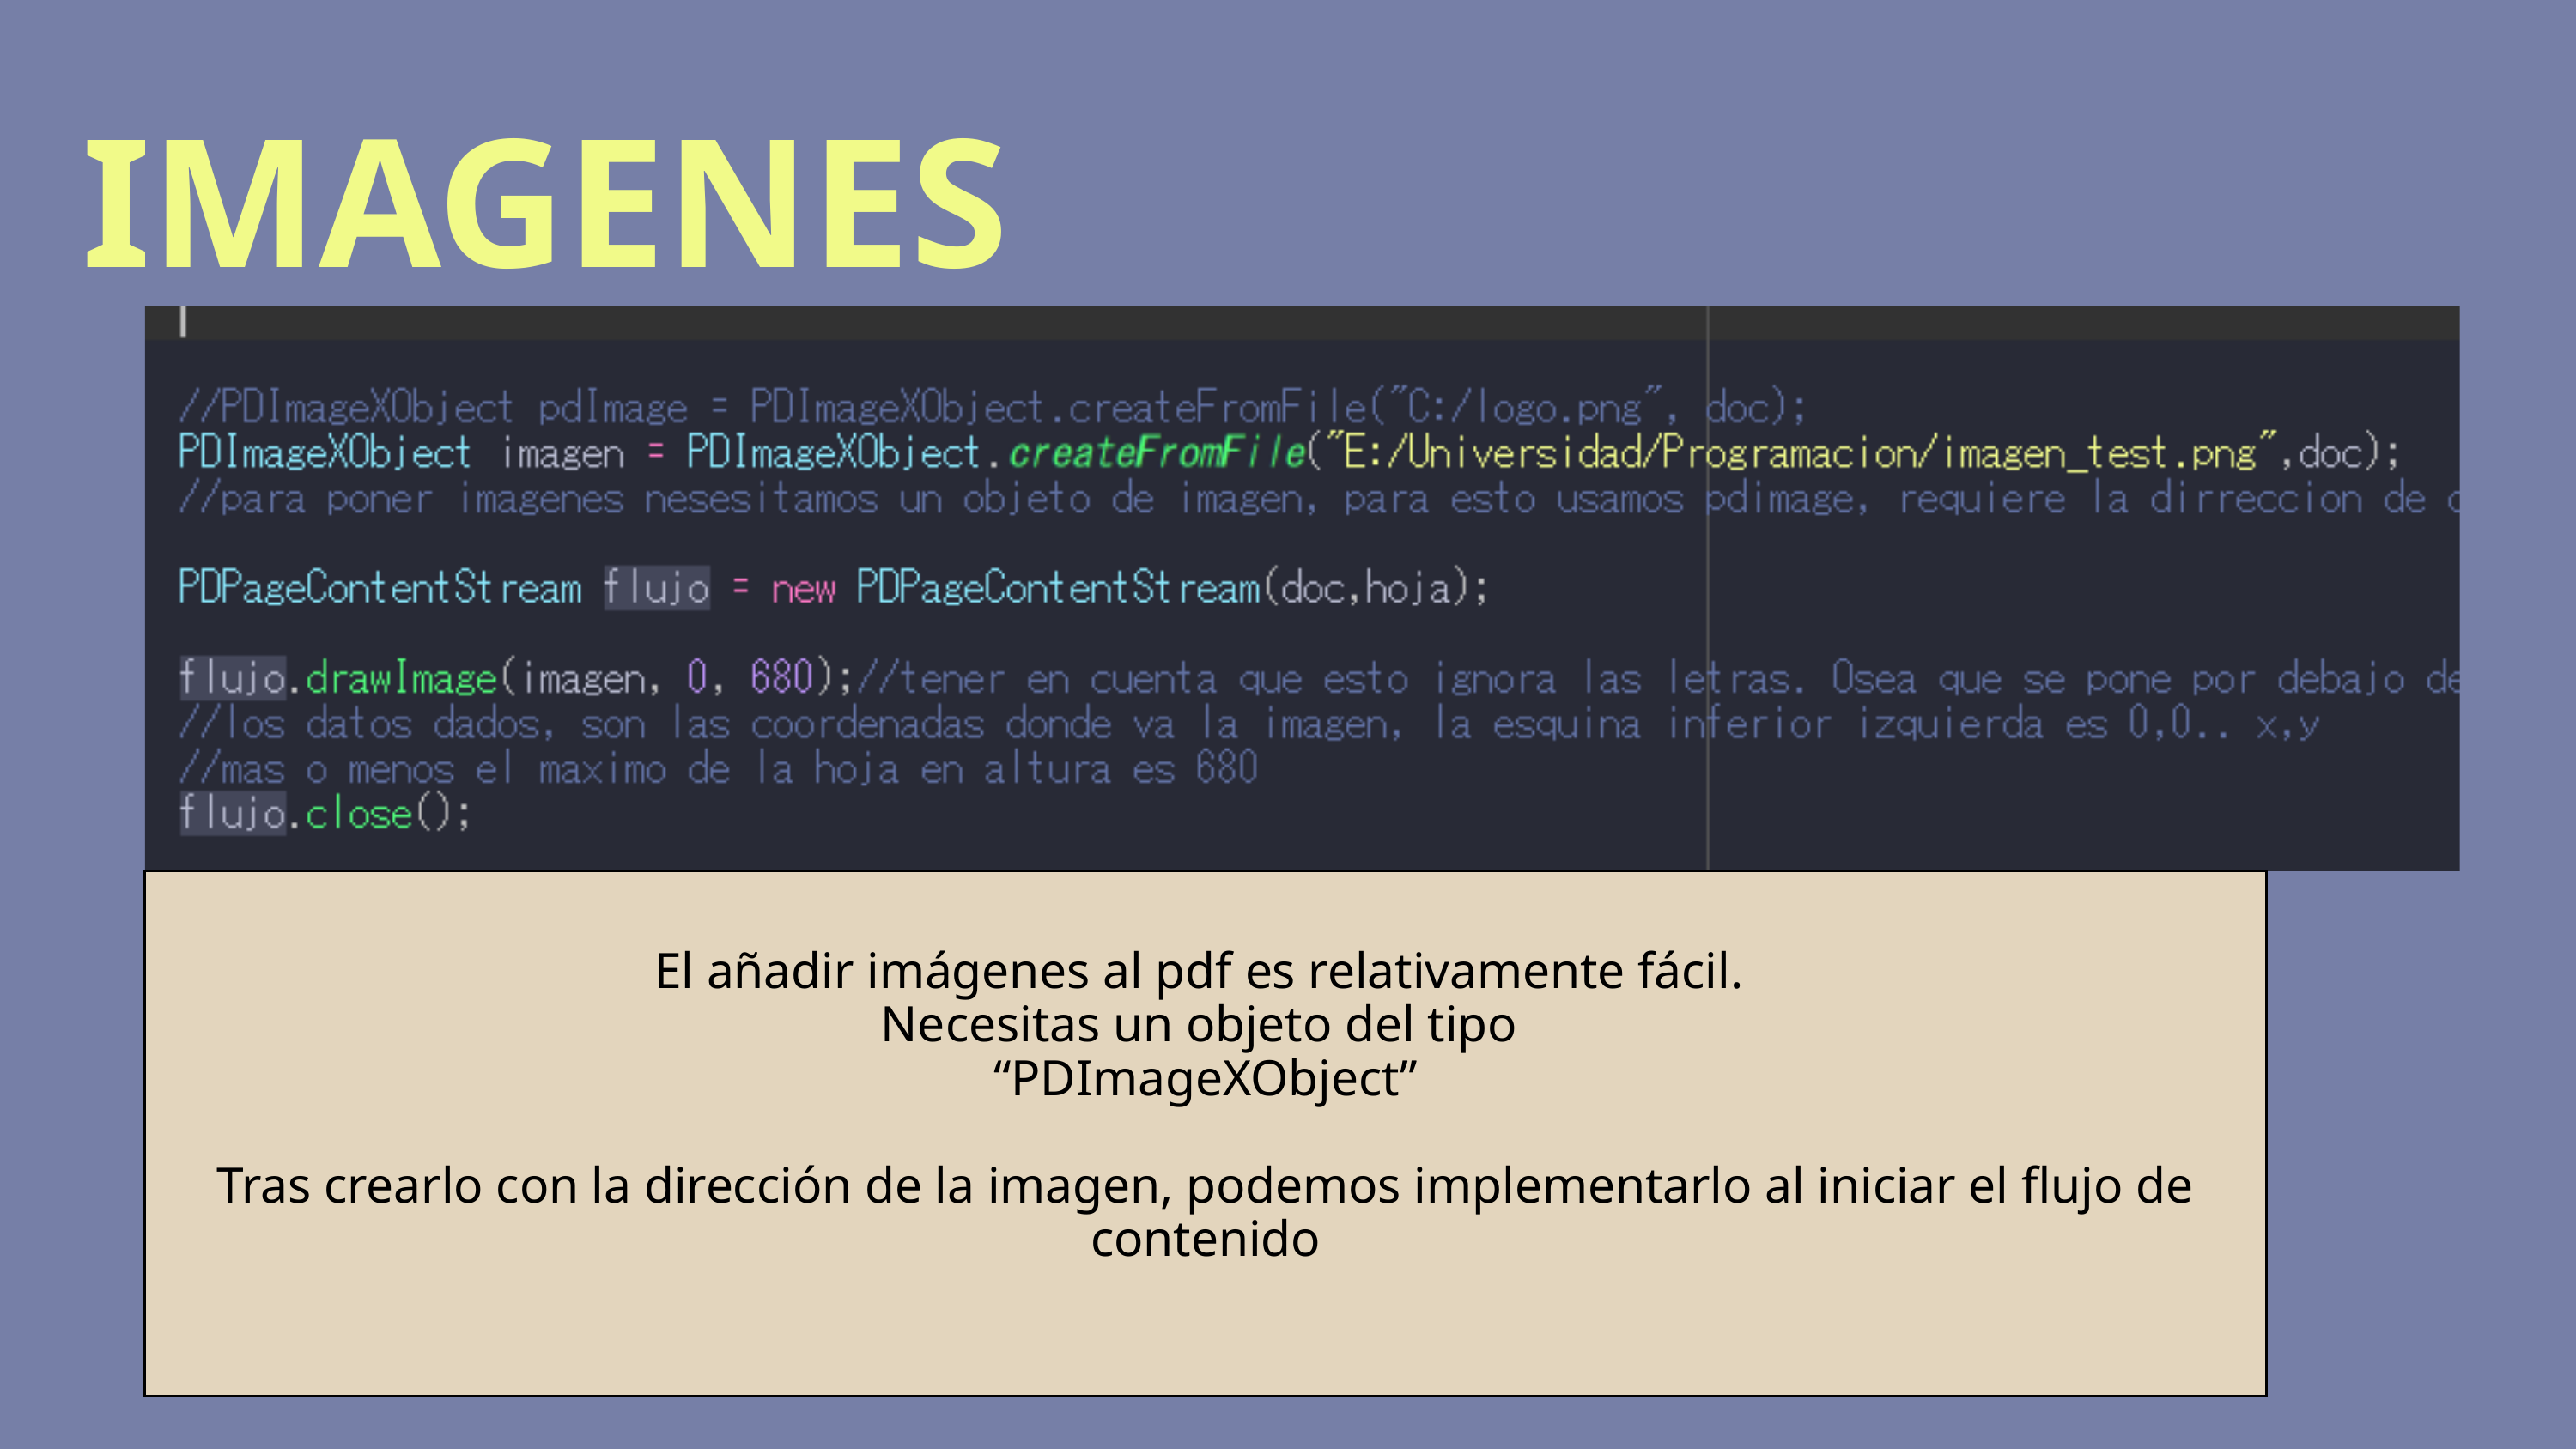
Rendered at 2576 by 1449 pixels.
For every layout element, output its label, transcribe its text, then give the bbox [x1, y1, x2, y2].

text_box IMAGENES [0, 106, 1091, 303]
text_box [144, 870, 2267, 1397]
text_box [144, 306, 2460, 871]
